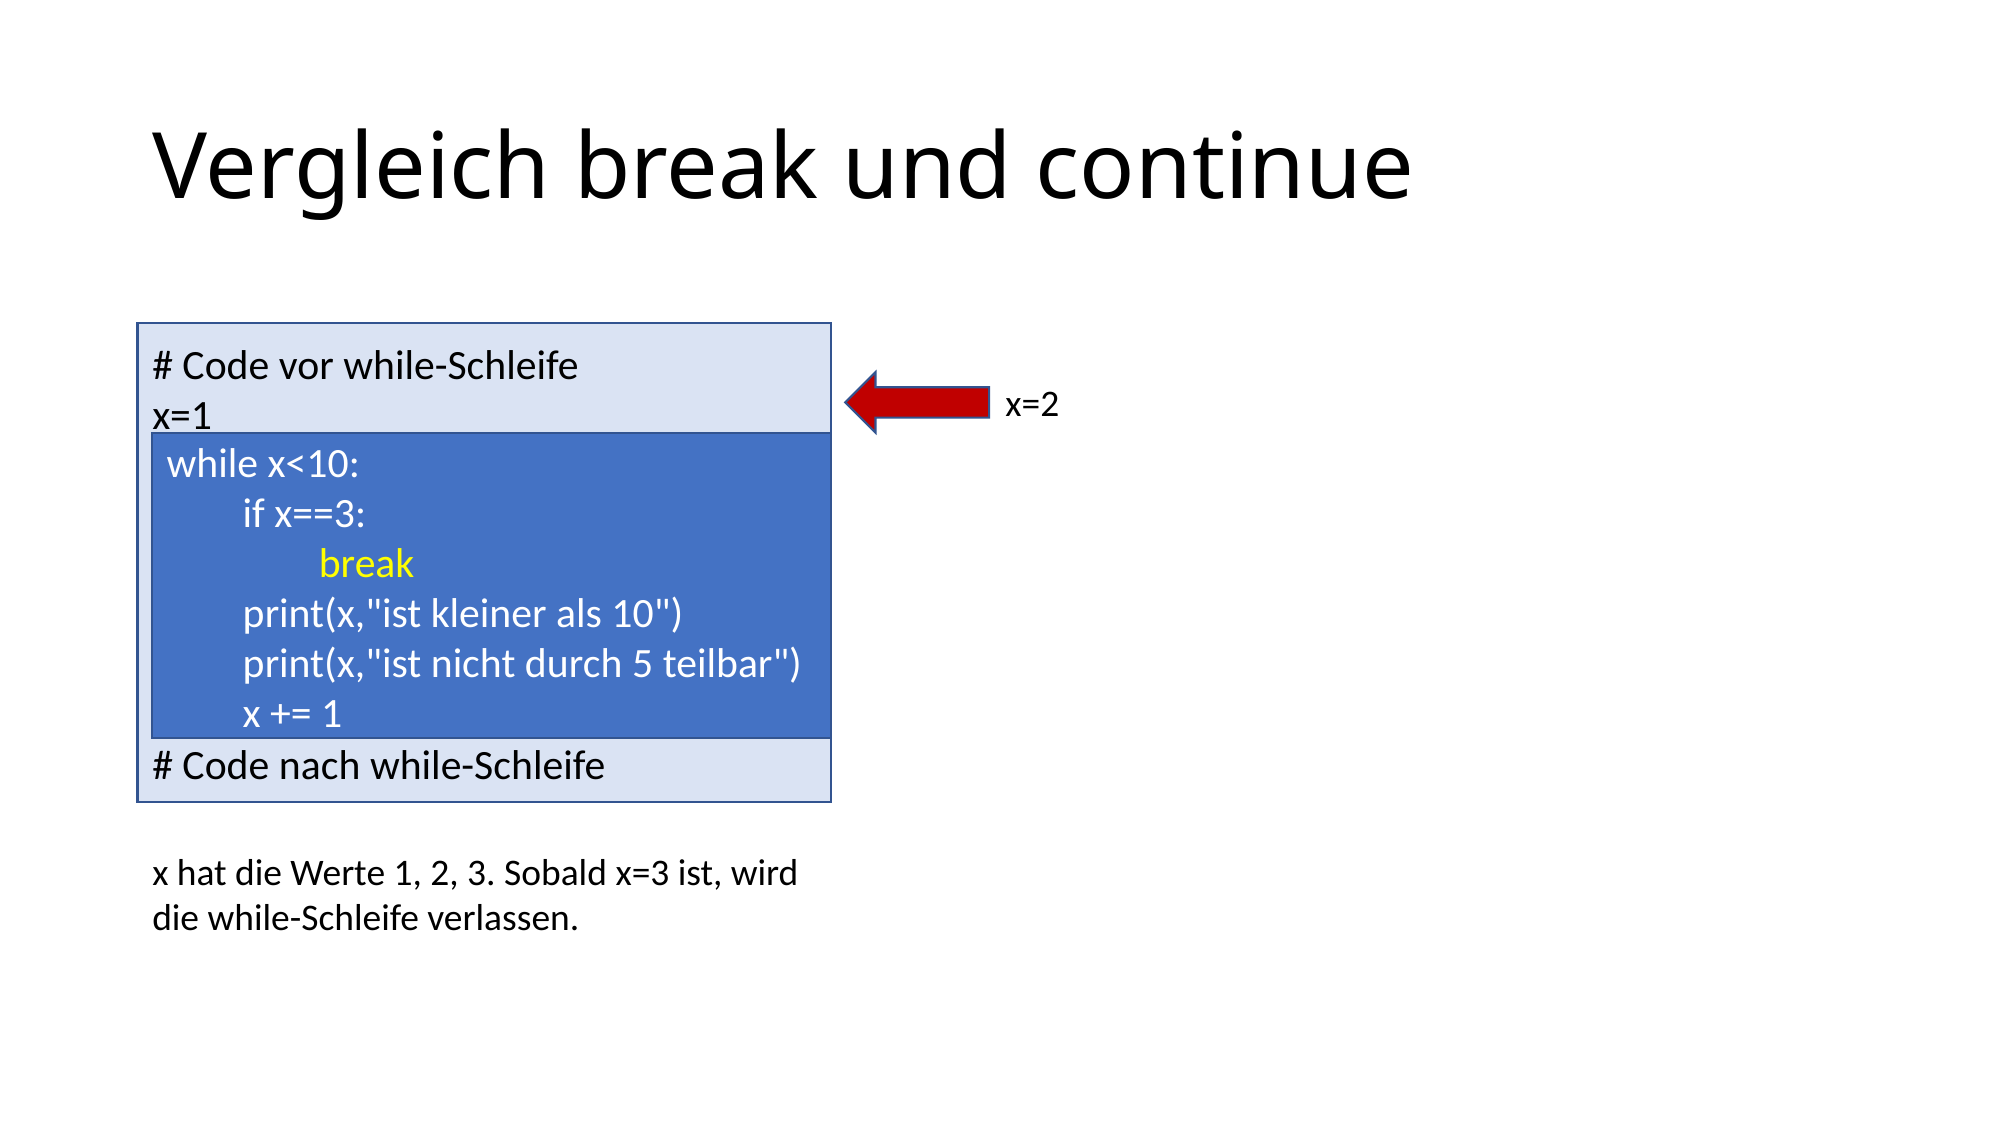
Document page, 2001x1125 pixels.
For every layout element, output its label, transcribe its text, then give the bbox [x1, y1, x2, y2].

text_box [845, 371, 1176, 433]
title Vergleich break und continue [137, 59, 1863, 278]
text_box x hat die Werte 1, 2, 3. Sobald x=3 ist, wird die while-Schleife verlassen. [137, 840, 831, 946]
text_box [137, 322, 831, 802]
